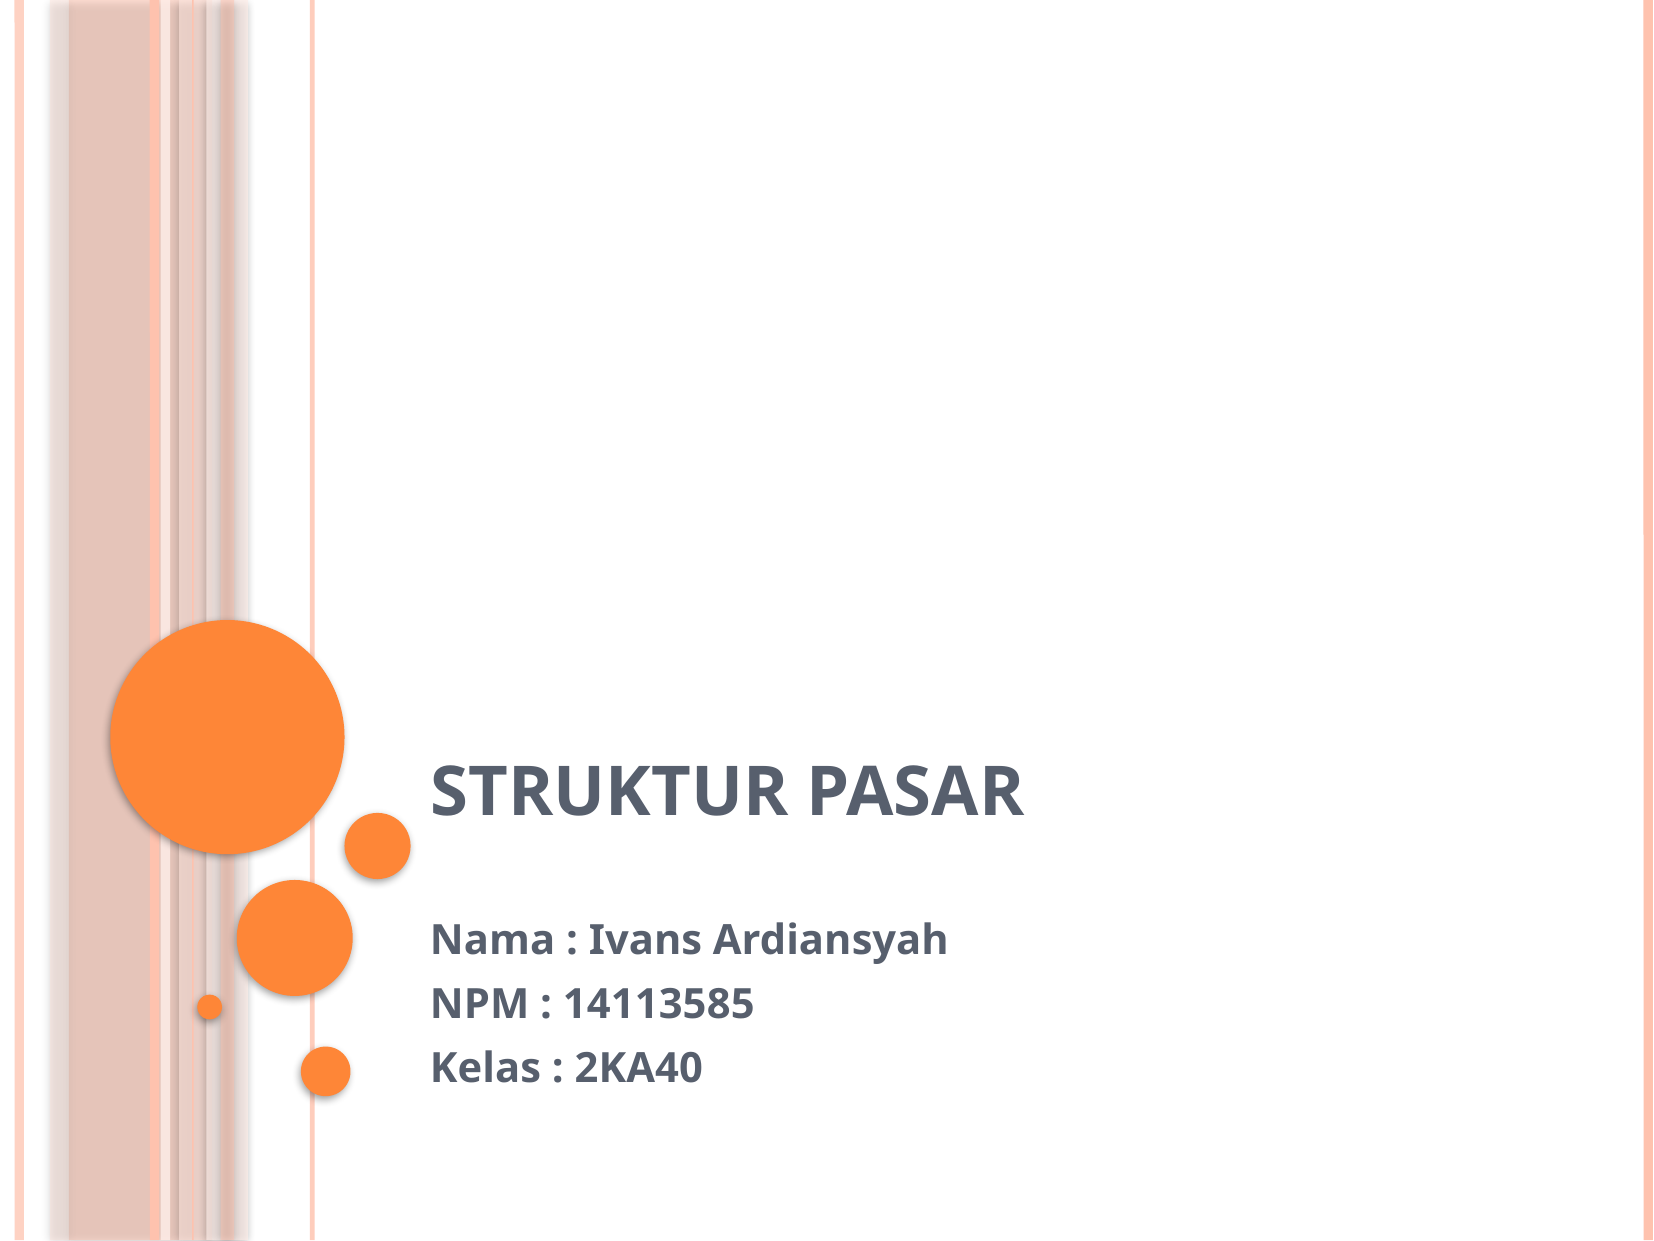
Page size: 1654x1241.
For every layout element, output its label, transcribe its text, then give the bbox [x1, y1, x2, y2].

title Struktur Pasar [414, 495, 1531, 838]
subtitle Nama : Ivans Ardiansyah NPM : 14113585 Kelas : 2KA40 [413, 904, 1530, 1153]
